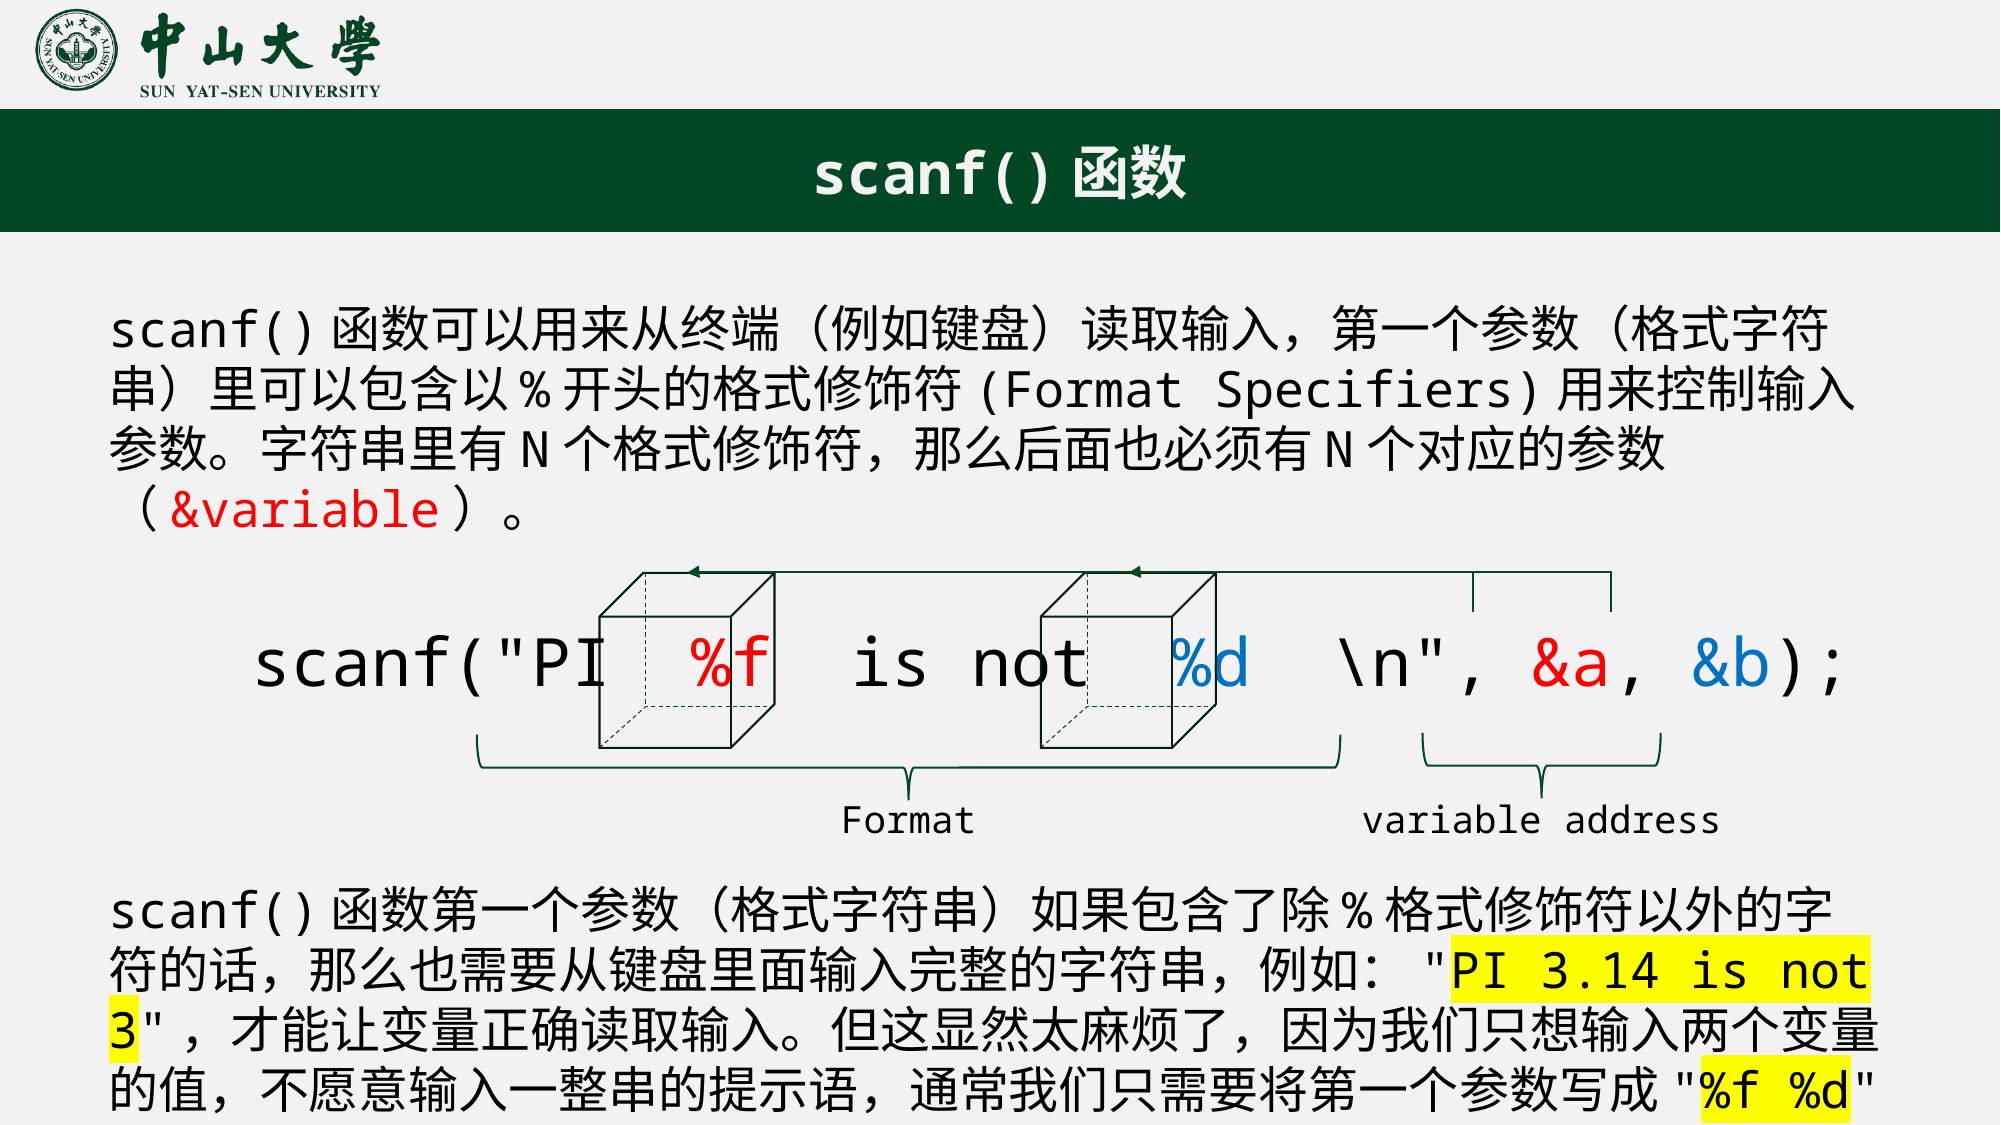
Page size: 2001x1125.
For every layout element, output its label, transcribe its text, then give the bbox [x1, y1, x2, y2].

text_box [708, 572, 1150, 613]
text_box [476, 734, 1341, 788]
picture [13, 0, 425, 110]
text_box scanf()函数 [0, 110, 2000, 232]
text_box scanf("PI %f is not %d \n", &a, &b); [775, 613, 1040, 708]
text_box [1150, 572, 1612, 613]
text_box scanf("PI %f is not %d \n", &a, &b); [1216, 612, 1878, 708]
text_box variable address [1346, 788, 1737, 849]
text_box scanf()函数可以用来从终端（例如键盘）读取输入，第一个参数（格式字符串）里可以包含以%开头的格式修饰符(Format Specifiers)用来控制输入参数。字符串里有N个格式修饰符，那么后面也必须有N个对应的参数（&variable）。 [108, 297, 1883, 538]
text_box scanf("PI %f is not %d \n", &a, &b); [196, 612, 599, 708]
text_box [1040, 613, 1216, 748]
text_box scanf()函数第一个参数（格式字符串）如果包含了除%格式修饰符以外的字符的话，那么也需要从键盘里面输入完整的字符串，例如："PI 3.14 is not 3"，才能让变量正确读取输入。但这显然太麻烦了，因为我们只想输入两个变量的值，不愿意输入一整串的提示语，通常我们只需要将第一个参数写成"%f %d" [108, 878, 1883, 1119]
text_box [1421, 732, 1662, 788]
text_box Format [826, 788, 991, 849]
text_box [599, 572, 775, 748]
